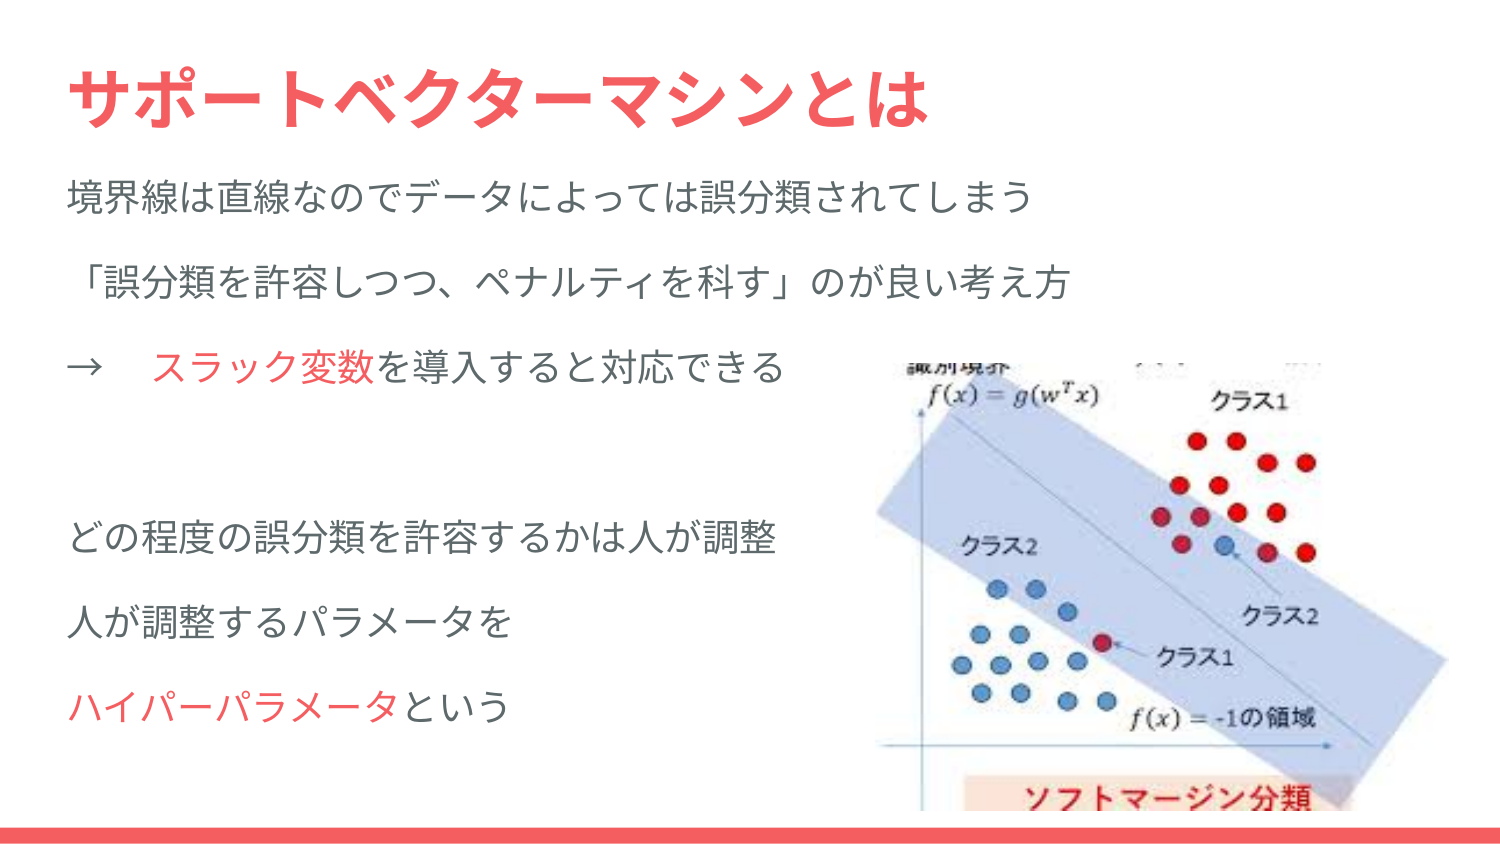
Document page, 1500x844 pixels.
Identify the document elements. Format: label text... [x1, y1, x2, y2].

list 境界線は直線なのでデータによっては誤分類されてしまう 「誤分類を許容しつつ、ペナルティを科す」のが良い考え方 → スラック変数を導入すると対応できる どの程度の誤分類を許容するかは人が調整 人が調整するパラメータを ハイパーパラメータという [51, 152, 1449, 797]
title サポートベクターマシンとは [51, 42, 1449, 146]
picture [875, 363, 1450, 811]
